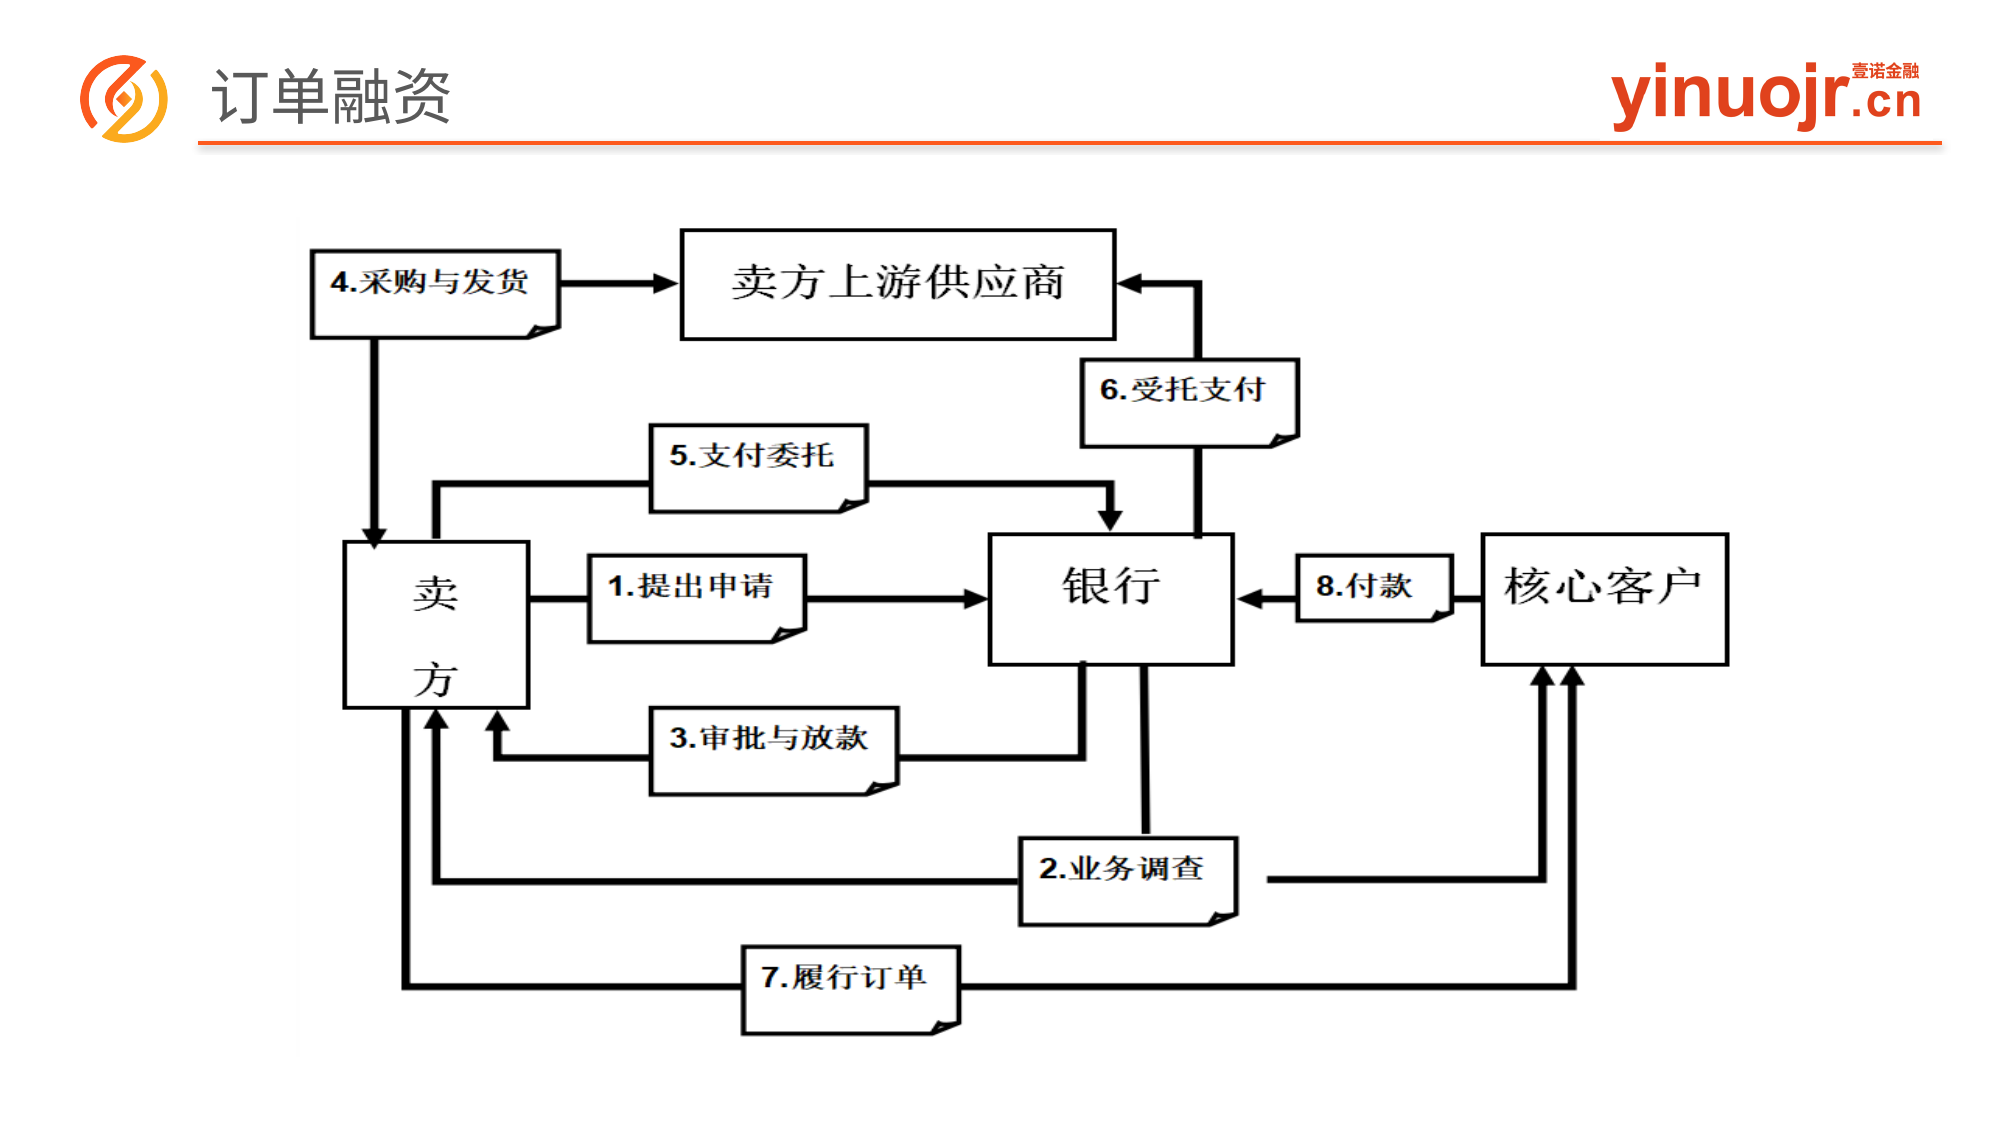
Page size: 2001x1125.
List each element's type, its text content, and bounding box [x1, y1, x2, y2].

picture [80, 55, 175, 143]
picture [1600, 52, 1933, 140]
title 订单融资 [198, 58, 1489, 131]
picture [296, 216, 1765, 1057]
